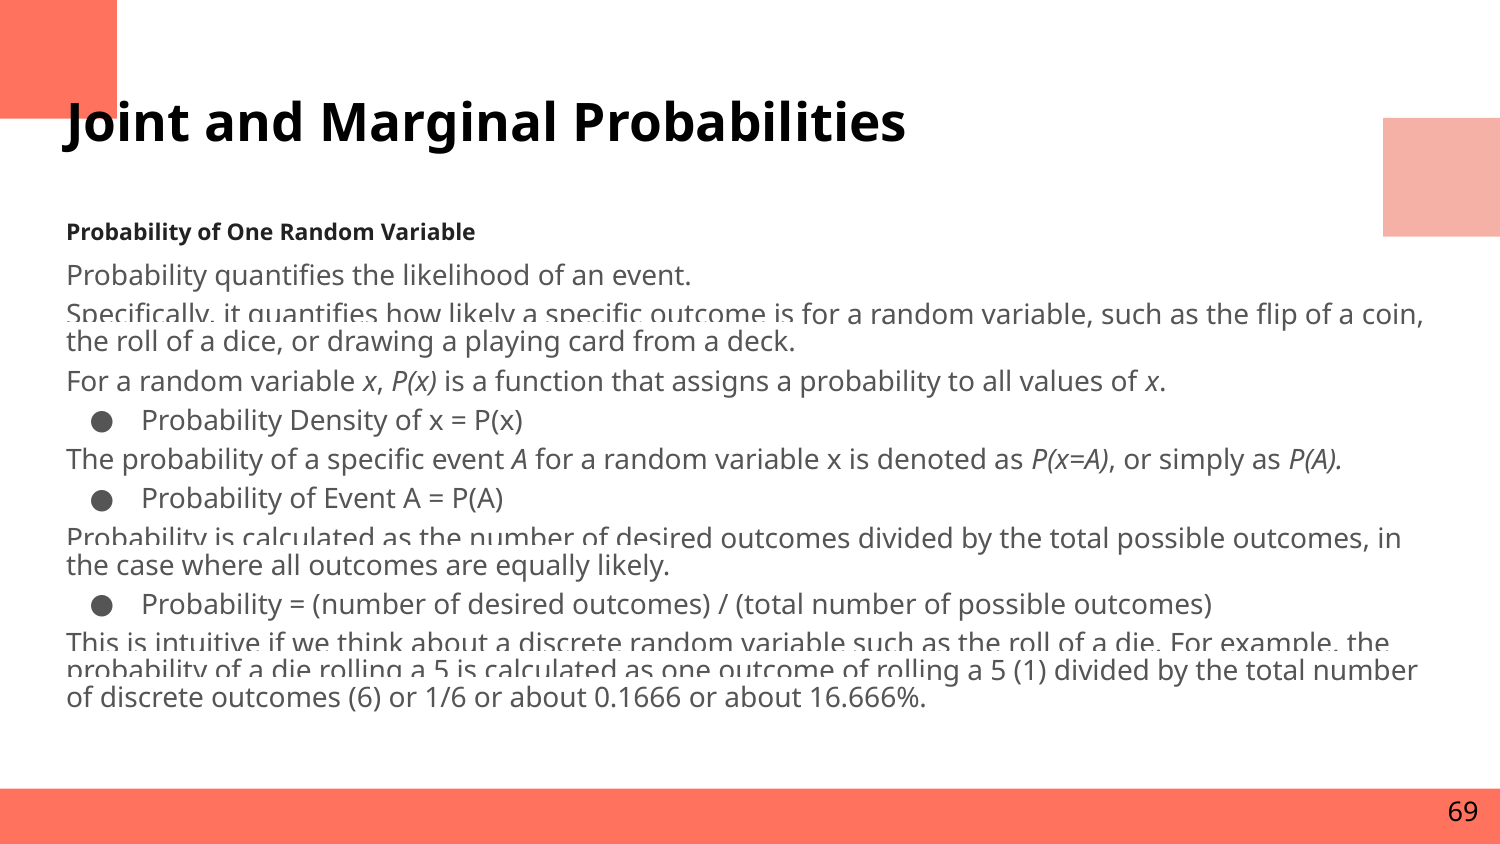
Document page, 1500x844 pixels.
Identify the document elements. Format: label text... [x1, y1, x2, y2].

slide_number 69 [1403, 779, 1494, 844]
title Joint and Marginal Probabilities [51, 72, 1449, 167]
list Probability of One Random Variable Probability quantifies the likelihood of an event. Specifically, it quantifies how likely a specific outcome is for a random variable, such as the flip of a coin, the roll of a dice, or drawing a playing card from a deck. For a random variable x, P(x) is a function that assigns a probability to all values of x. Probability Density of x = P(x) The probability of a specific event A for a random variable x is denoted as P(x=A), or simply as P(A). Probability of Event A = P(A) Probability is calculated as the number of desired outcomes divided by the total possible outcomes, in the case where all outcomes are equally likely. Probability = (number of desired outcomes) / (total number of possible outcomes) This is intuitive if we think about a discrete random variable such as the roll of a die. For example, the probability of a die rolling a 5 is calculated as one outcome of rolling a 5 (1) divided by the total number of discrete outcomes (6) or 1/6 or about 0.1666 or about 16.666%. [51, 189, 1449, 823]
